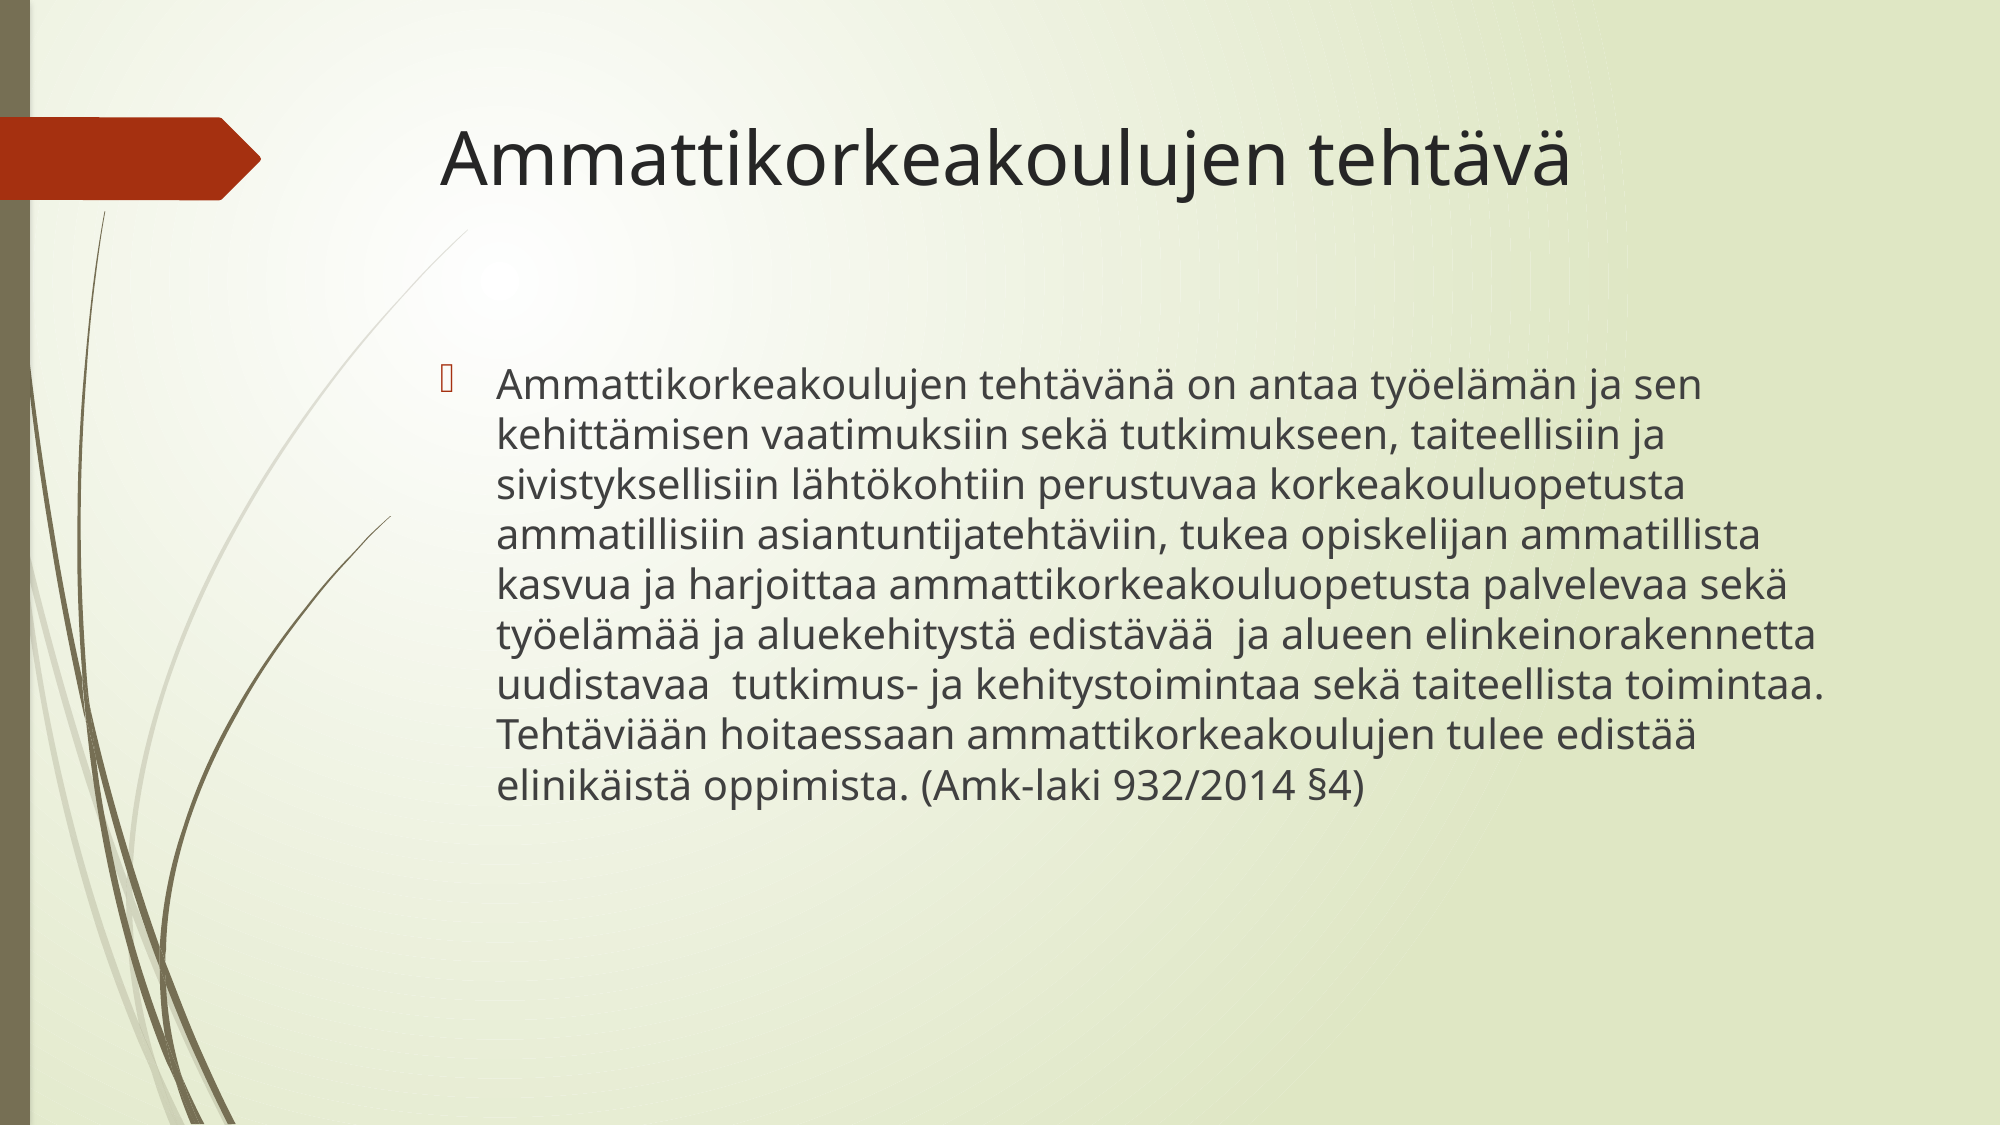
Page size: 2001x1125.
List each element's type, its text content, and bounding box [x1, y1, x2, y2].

list Ammattikorkeakoulujen tehtävänä on antaa työelämän ja sen kehittämisen vaatimuksiin sekä tutkimukseen, taiteellisiin ja sivistyksellisiin lähtökohtiin perustuvaa korkeakouluopetusta ammatillisiin asiantuntijatehtäviin, tukea opiskelijan ammatillista kasvua ja harjoittaa ammattikorkeakouluopetusta palvelevaa sekä työelämää ja aluekehitystä edistävää ja alueen elinkeinorakennetta uudistavaa tutkimus- ja kehitystoimintaa sekä taiteellista toimintaa. Tehtäviään hoitaessaan ammattikorkeakoulujen tulee edistää elinikäistä oppimista. (Amk-laki 932/2014 §4) [424, 350, 1888, 970]
title Ammattikorkeakoulujen tehtävä [425, 102, 1888, 313]
